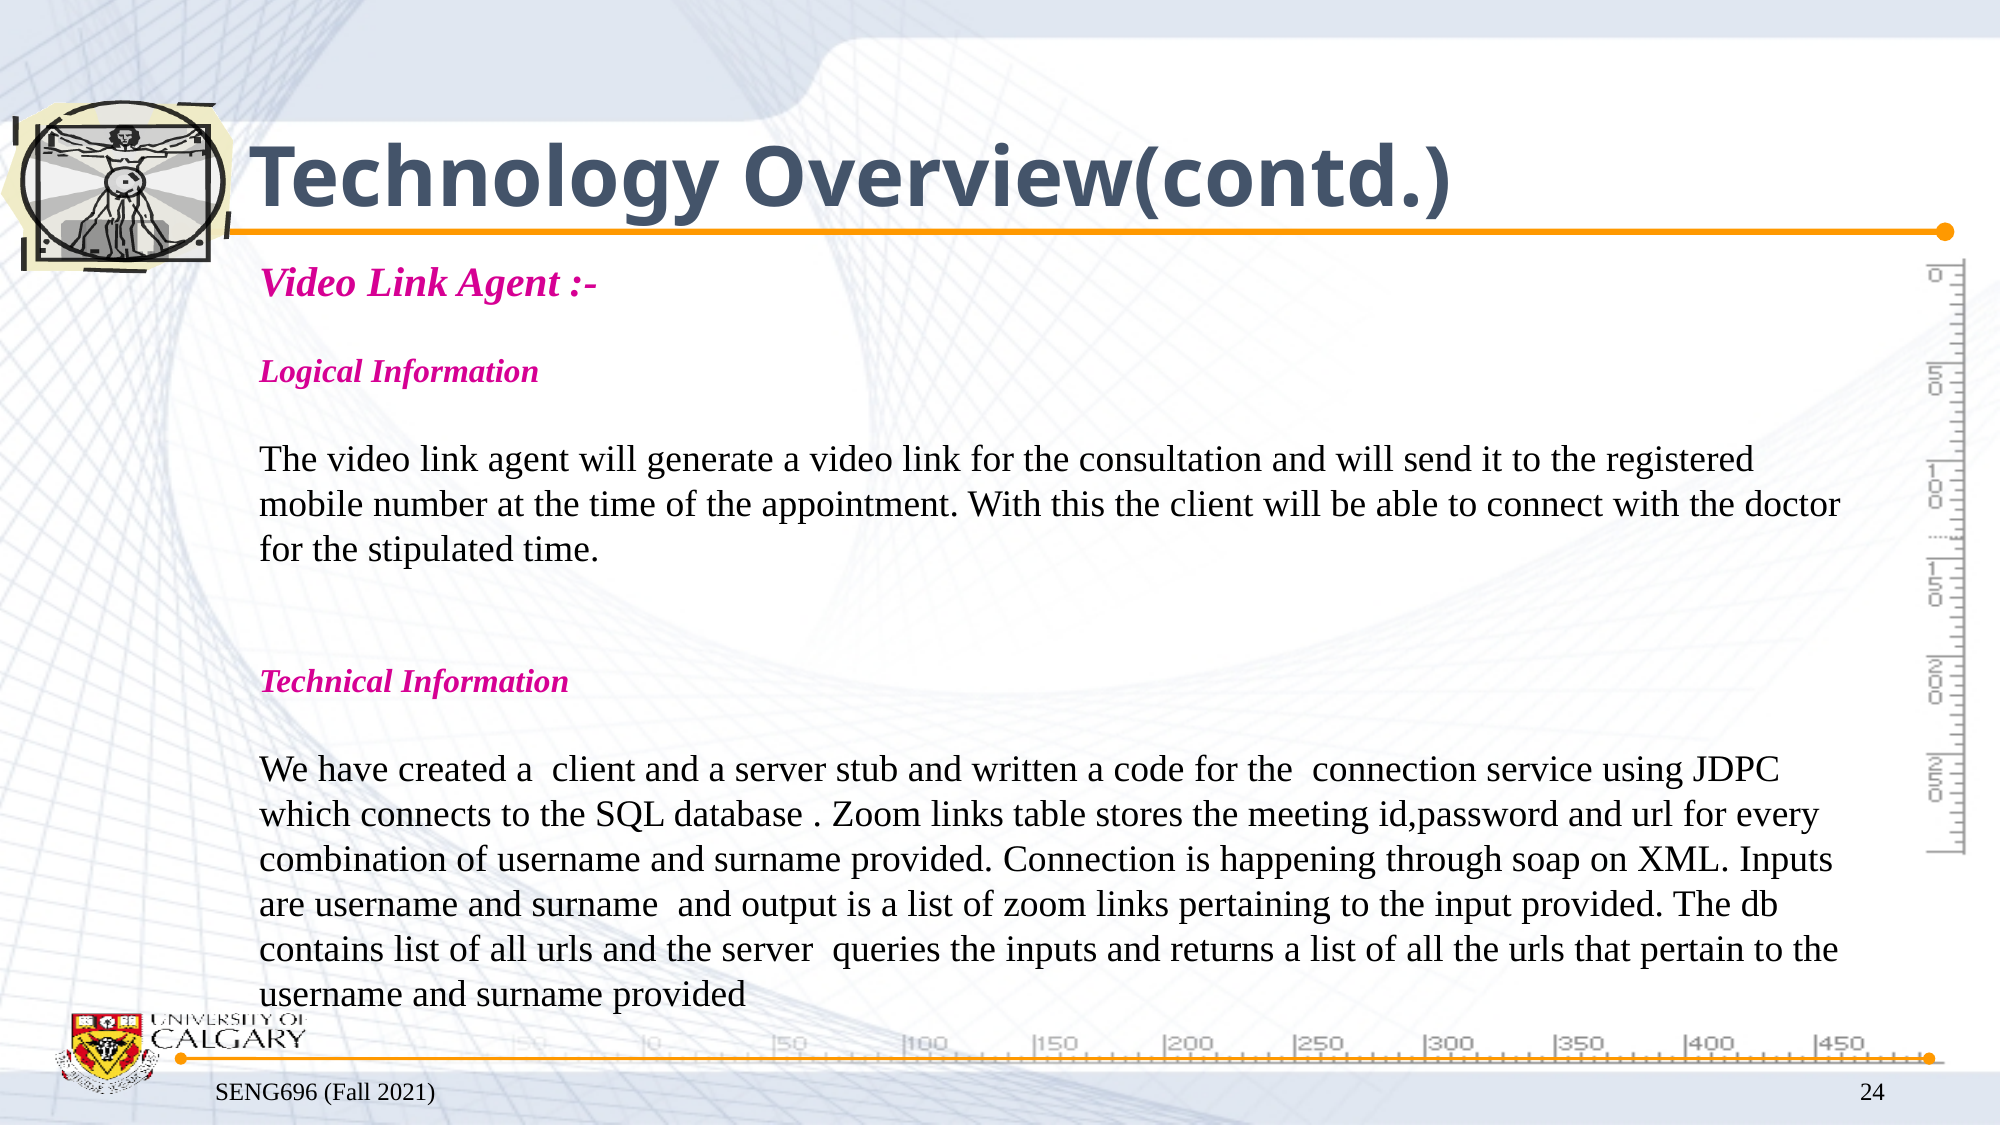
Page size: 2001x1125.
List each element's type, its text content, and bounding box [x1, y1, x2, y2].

slide_number 24 [1483, 1046, 1901, 1113]
title Technology Overview(contd.) [233, 42, 1957, 231]
text_box Video Link Agent :- Logical Information The video link agent will generate a video link for the consultation and will send it to the registered mobile number at the time of the appointment. With this the client will be able to connect with the doctor for the stipulated time. Technical Information We have created a client and a server stub and written a code for the connection service using JDPC which connects to the SQL database . Zoom links table stores the meeting id,password and url for every combination of username and surname provided. Connection is happening through soap on XML. Inputs are username and surname and output is a list of zoom links pertaining to the input provided. The db contains list of all urls and the server queries the inputs and returns a list of all the urls that pertain to the username and surname provided [244, 247, 1875, 1112]
slide_number SENG696 (Fall 2021) [199, 1046, 617, 1113]
picture [0, 0, 2000, 1125]
